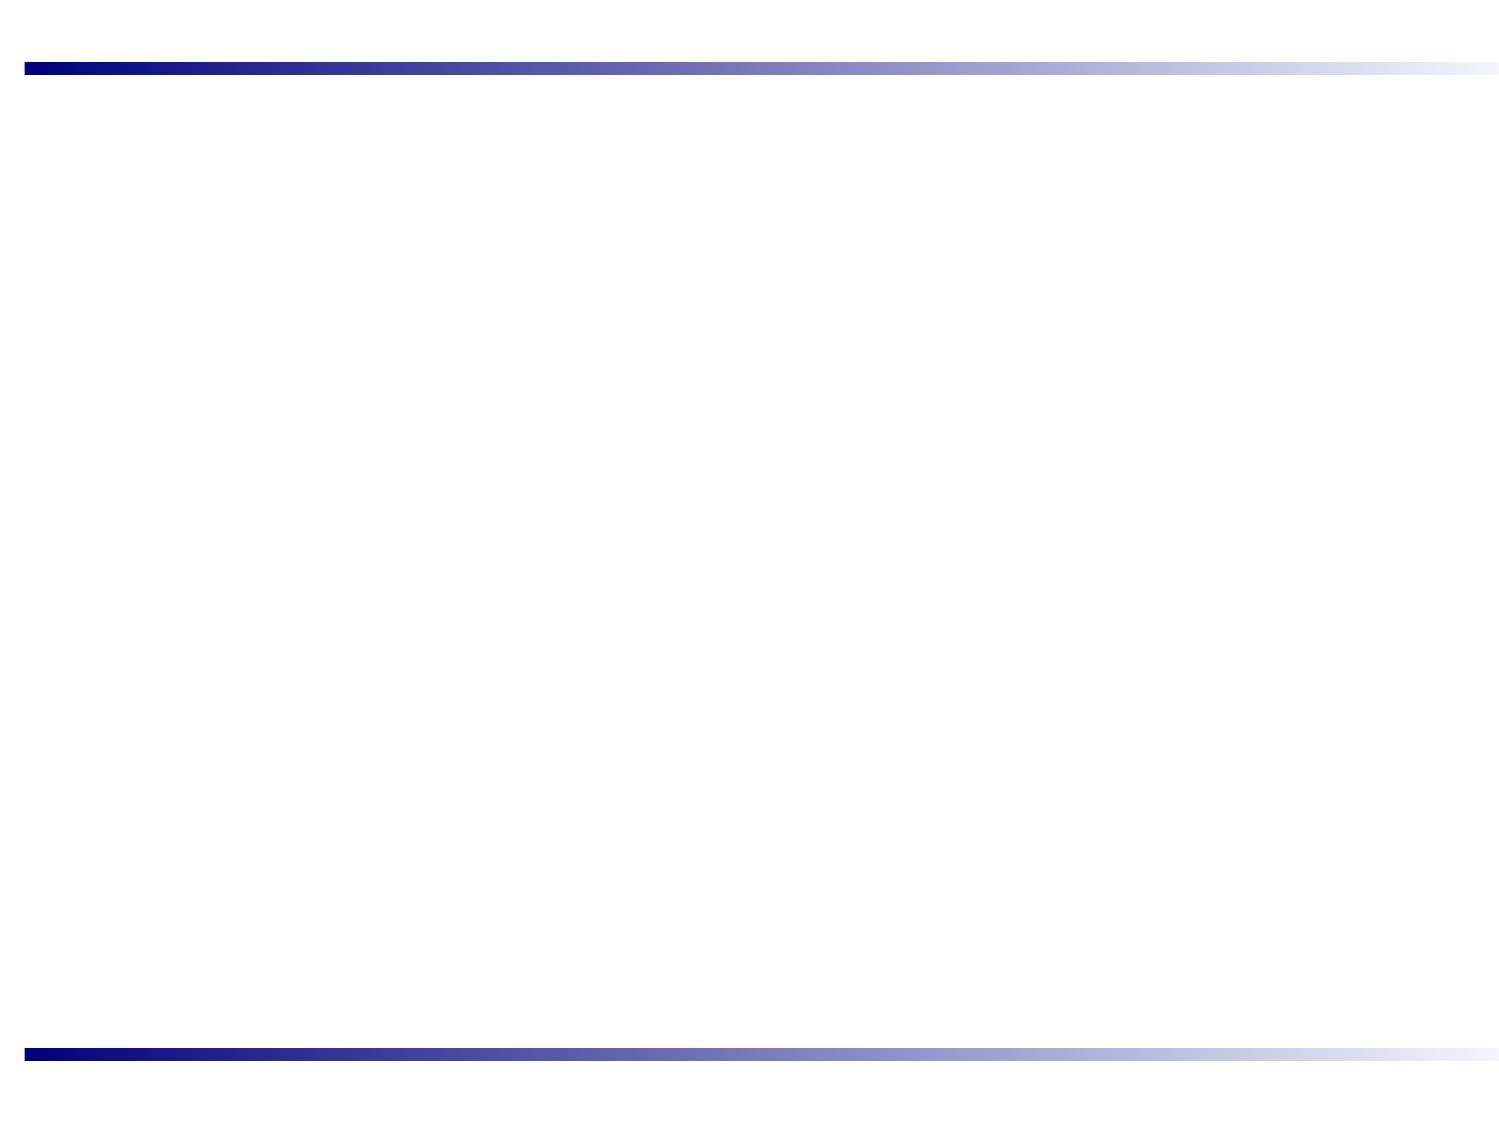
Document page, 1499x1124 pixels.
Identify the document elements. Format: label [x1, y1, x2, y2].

picture [24, 1048, 1499, 1061]
picture [24, 62, 1499, 75]
